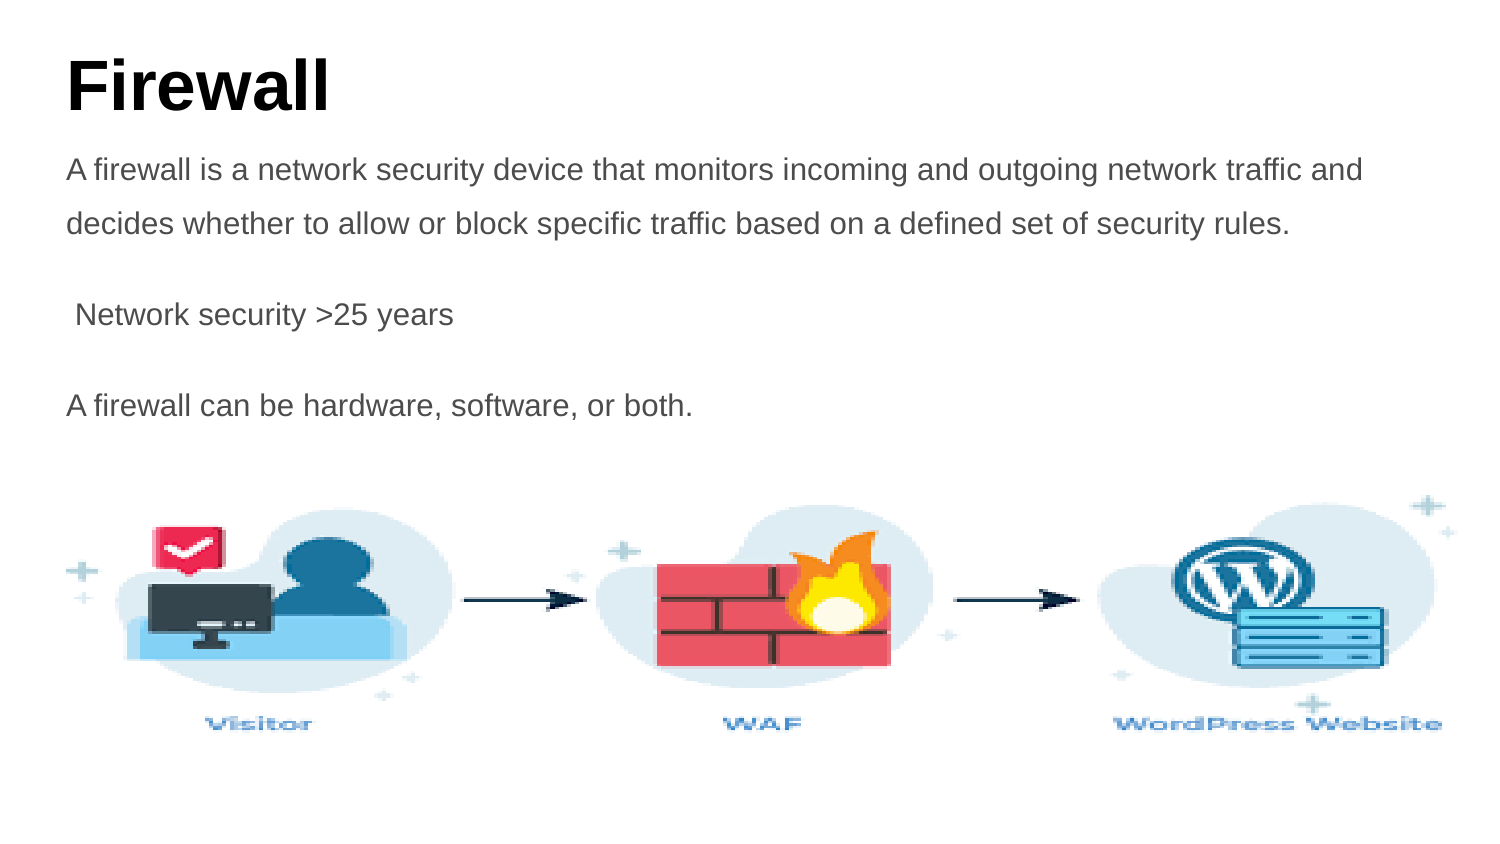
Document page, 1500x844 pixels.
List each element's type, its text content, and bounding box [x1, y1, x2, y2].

picture [25, 441, 1500, 788]
list A firewall is a network security device that monitors incoming and outgoing network traffic and decides whether to allow or block specific traffic based on a defined set of security rules. Network security >25 years A firewall can be hardware, software, or both. [51, 117, 1449, 440]
title Firewall [51, 23, 1449, 117]
